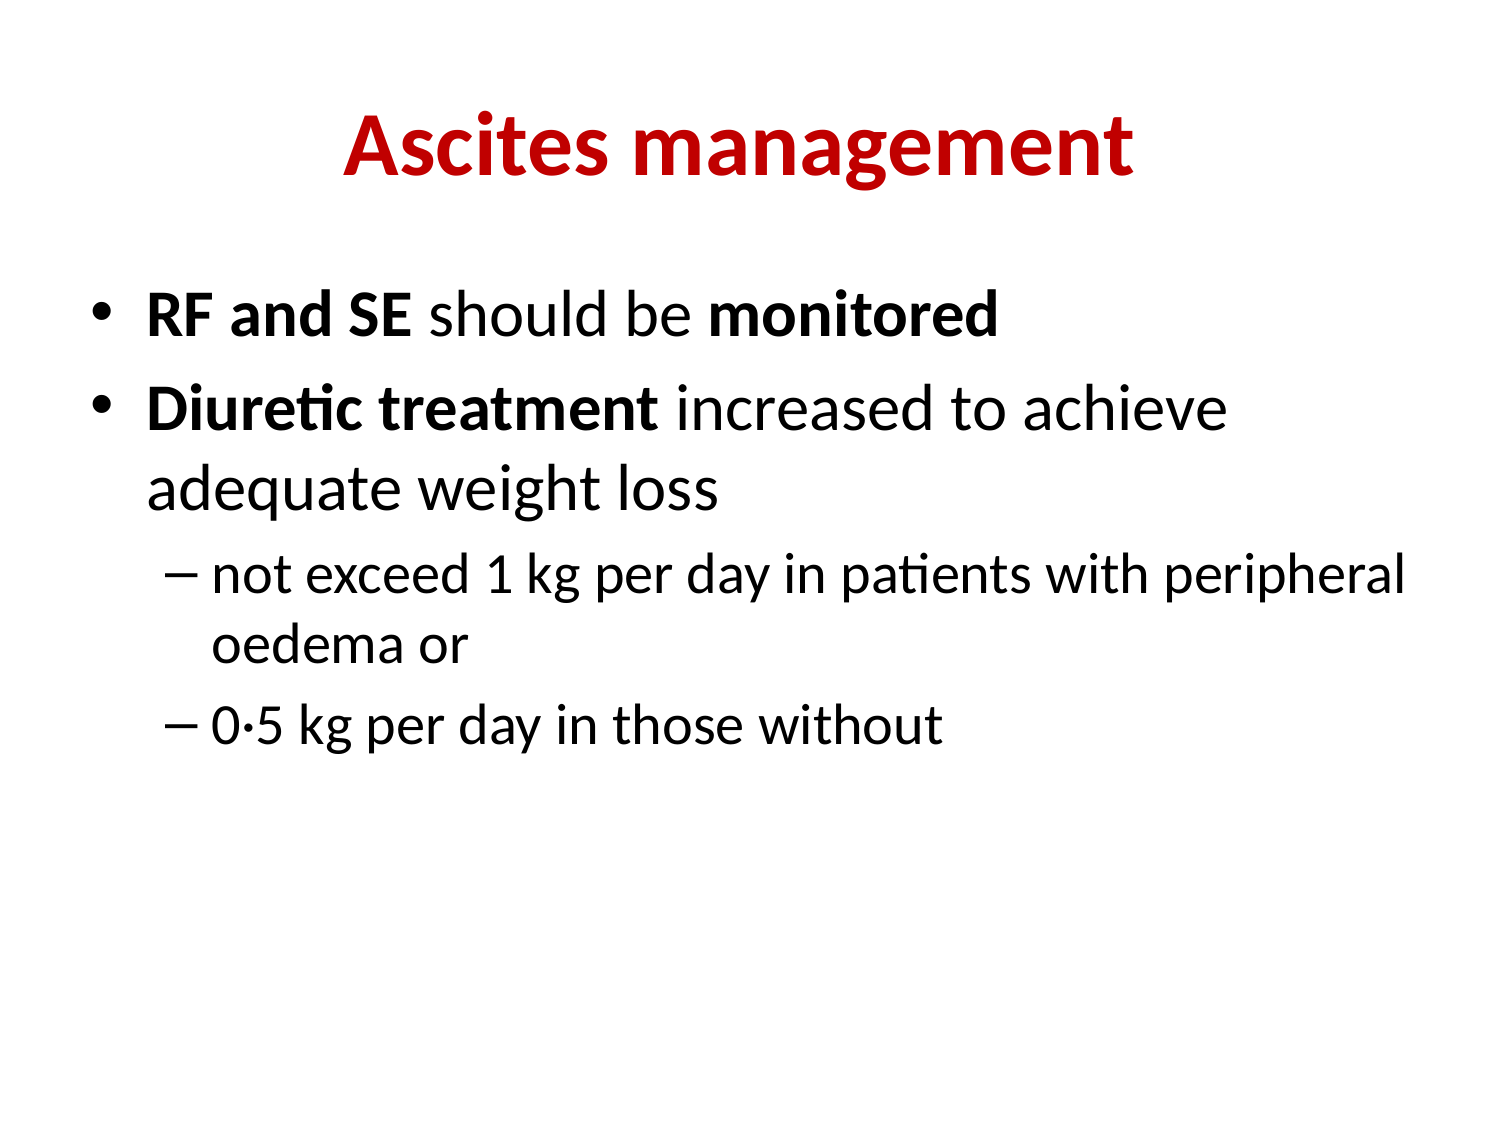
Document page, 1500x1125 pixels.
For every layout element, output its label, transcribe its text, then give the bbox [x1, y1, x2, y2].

title Ascites management [75, 45, 1425, 233]
list RF and SE should be monitored Diuretic treatment increased to achieve adequate weight loss not exceed 1 kg per day in patients with peripheral oedema or 0·5 kg per day in those without [75, 262, 1425, 1005]
